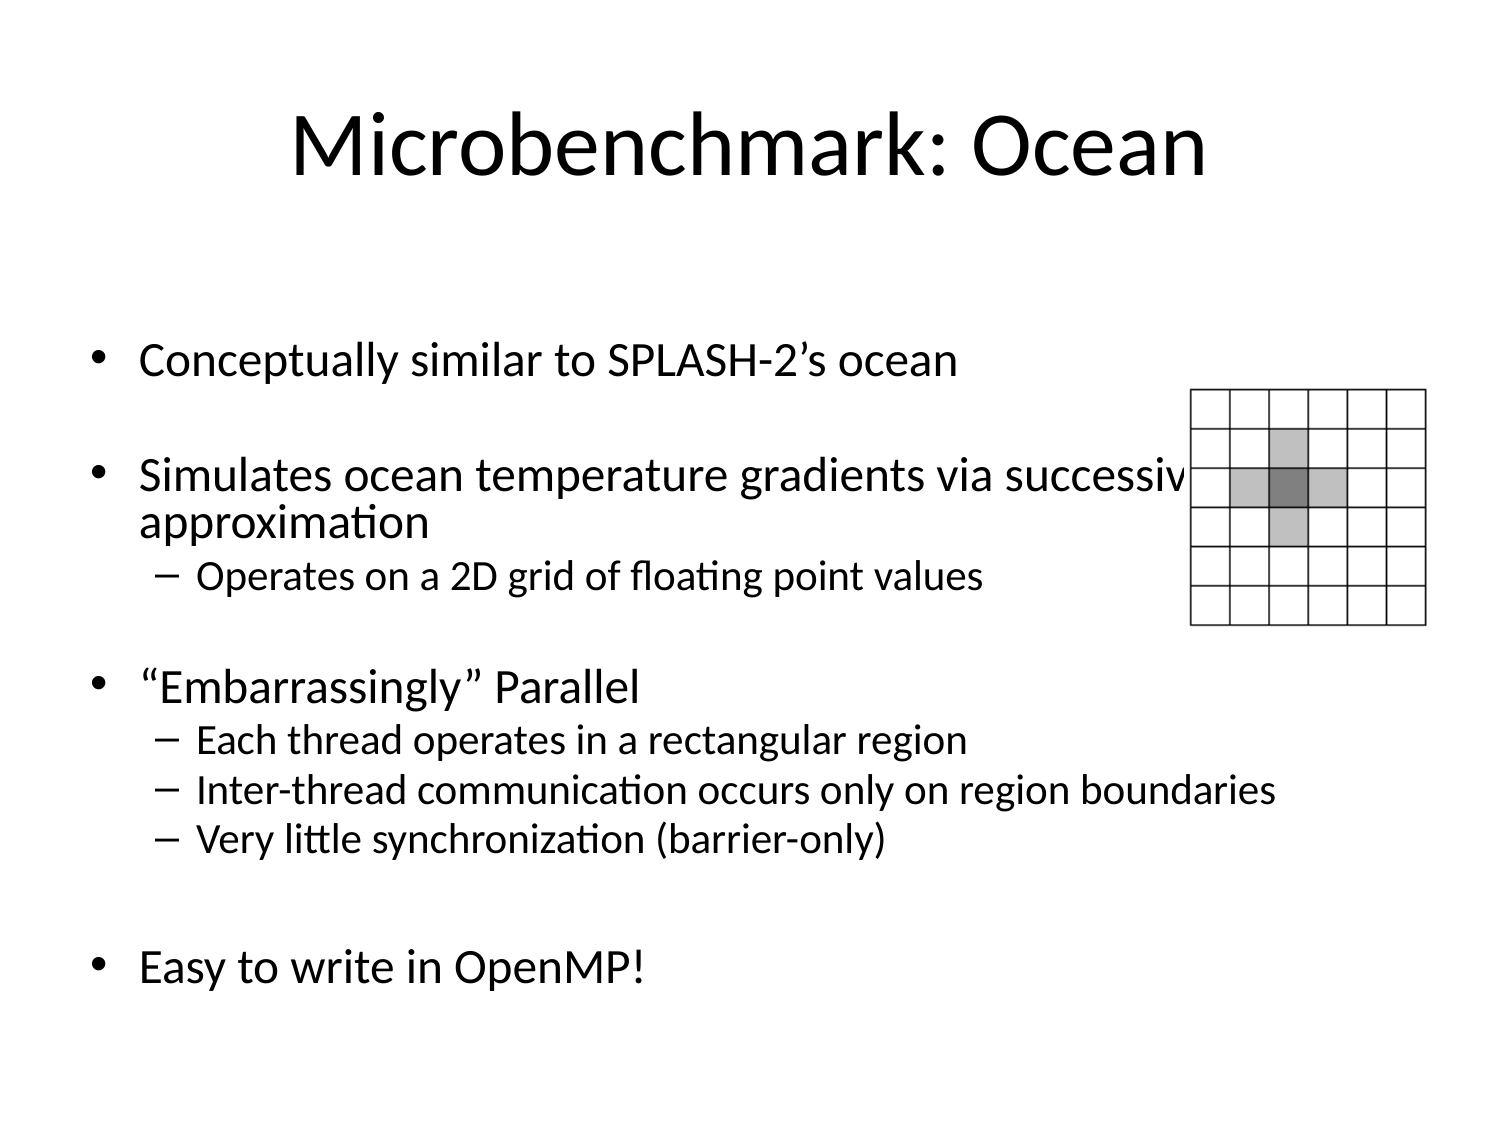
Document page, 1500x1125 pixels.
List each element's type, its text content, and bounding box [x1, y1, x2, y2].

title Microbenchmark: Ocean [75, 45, 1425, 233]
picture [1183, 386, 1433, 634]
list Conceptually similar to SPLASH-2’s ocean Simulates ocean temperature gradients via successive-approximation Operates on a 2D grid of floating point values “Embarrassingly” Parallel Each thread operates in a rectangular region Inter-thread communication occurs only on region boundaries Very little synchronization (barrier-only) Easy to write in OpenMP! [75, 262, 1425, 1005]
